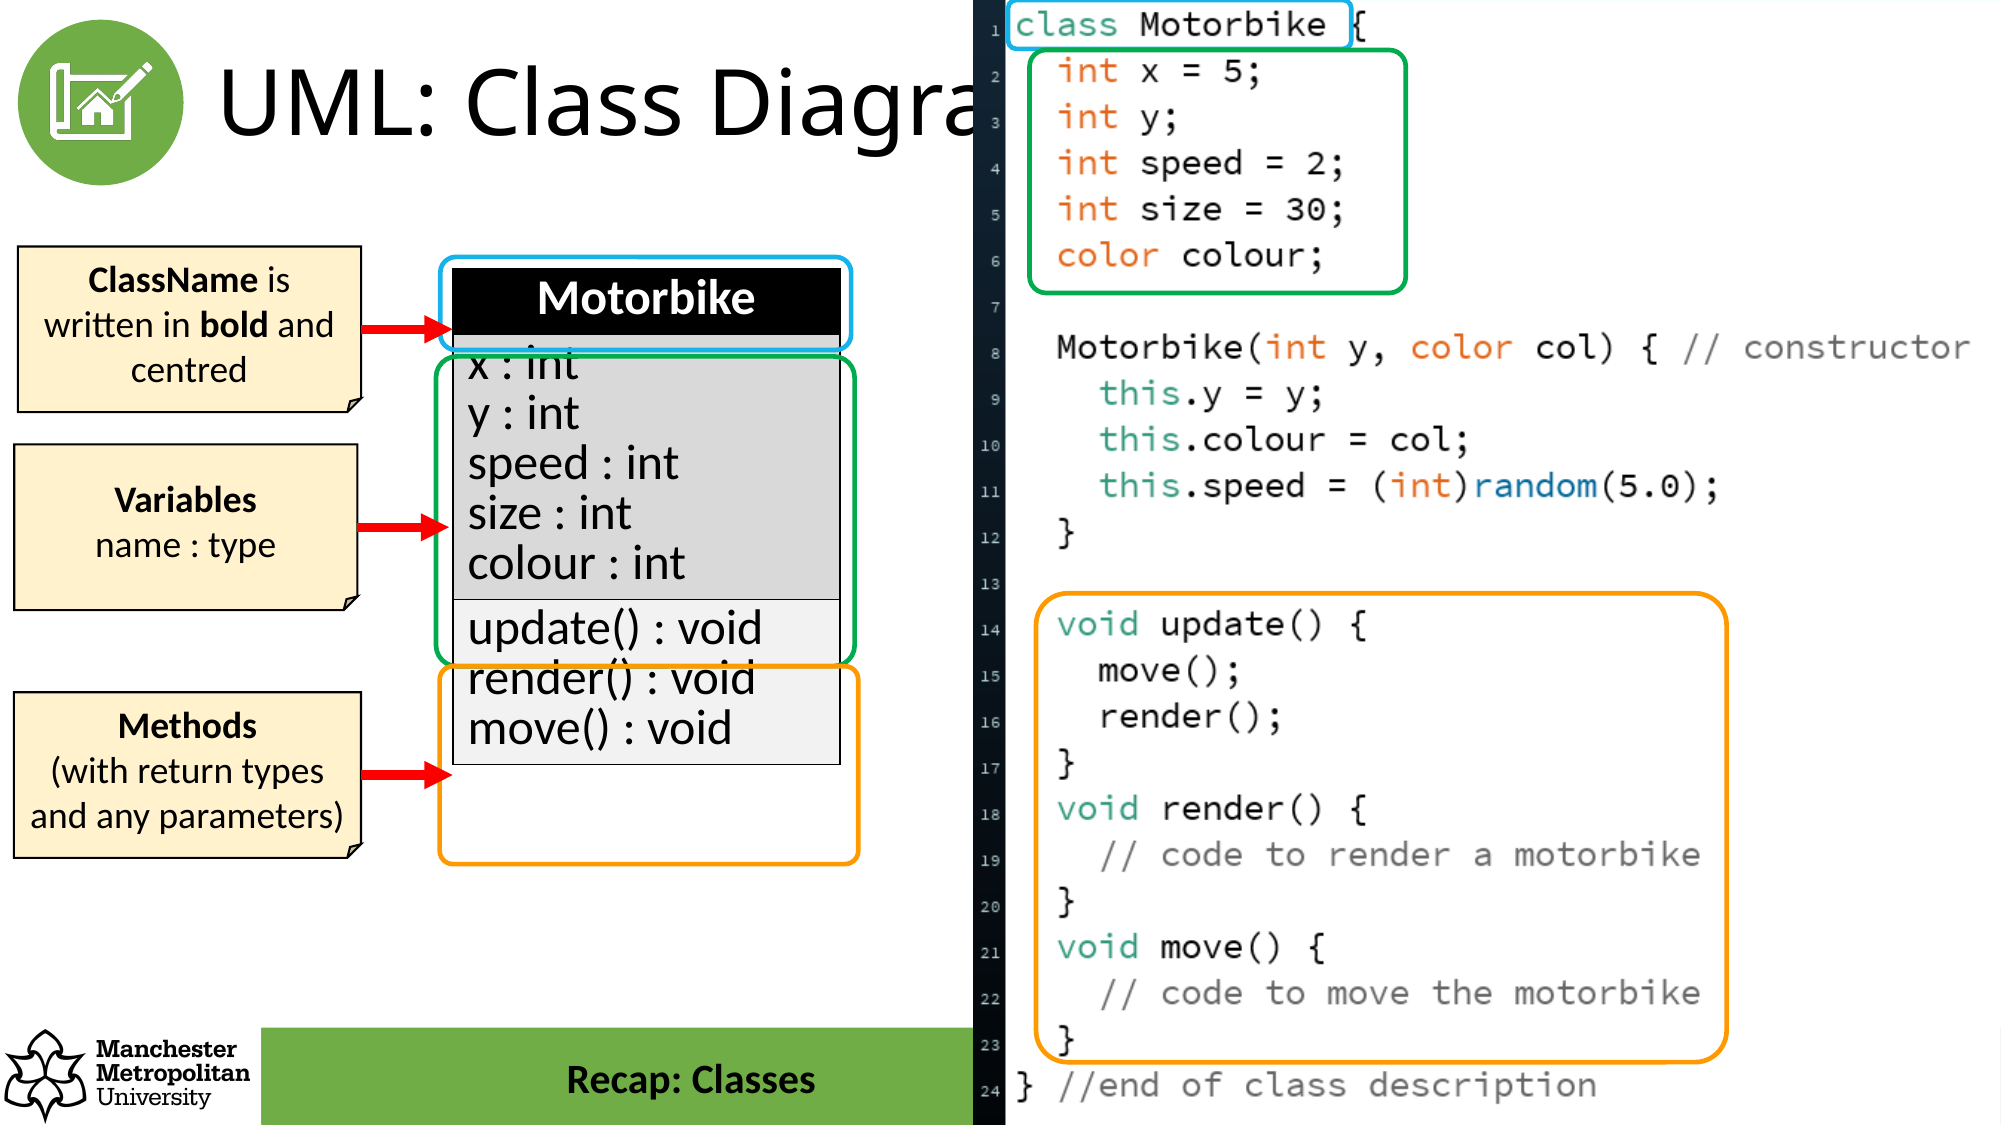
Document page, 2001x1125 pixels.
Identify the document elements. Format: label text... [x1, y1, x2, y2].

text_box ClassName is written in bold and centred [16, 245, 365, 414]
text_box [439, 255, 853, 351]
text_box [45, 47, 155, 157]
text_box [17, 19, 184, 186]
text_box [438, 665, 860, 866]
title UML: Class Diagram [201, 32, 973, 179]
table_cell x : int y : int speed : int size : int colour : int [454, 351, 839, 355]
text_box [434, 355, 856, 666]
text_box Recap: Classes [260, 1027, 973, 1125]
text_box Variables name : type [13, 443, 361, 612]
picture [4, 1029, 250, 1124]
picture [973, 0, 2000, 1125]
text_box Methods (with return types and any parameters) [12, 691, 365, 859]
